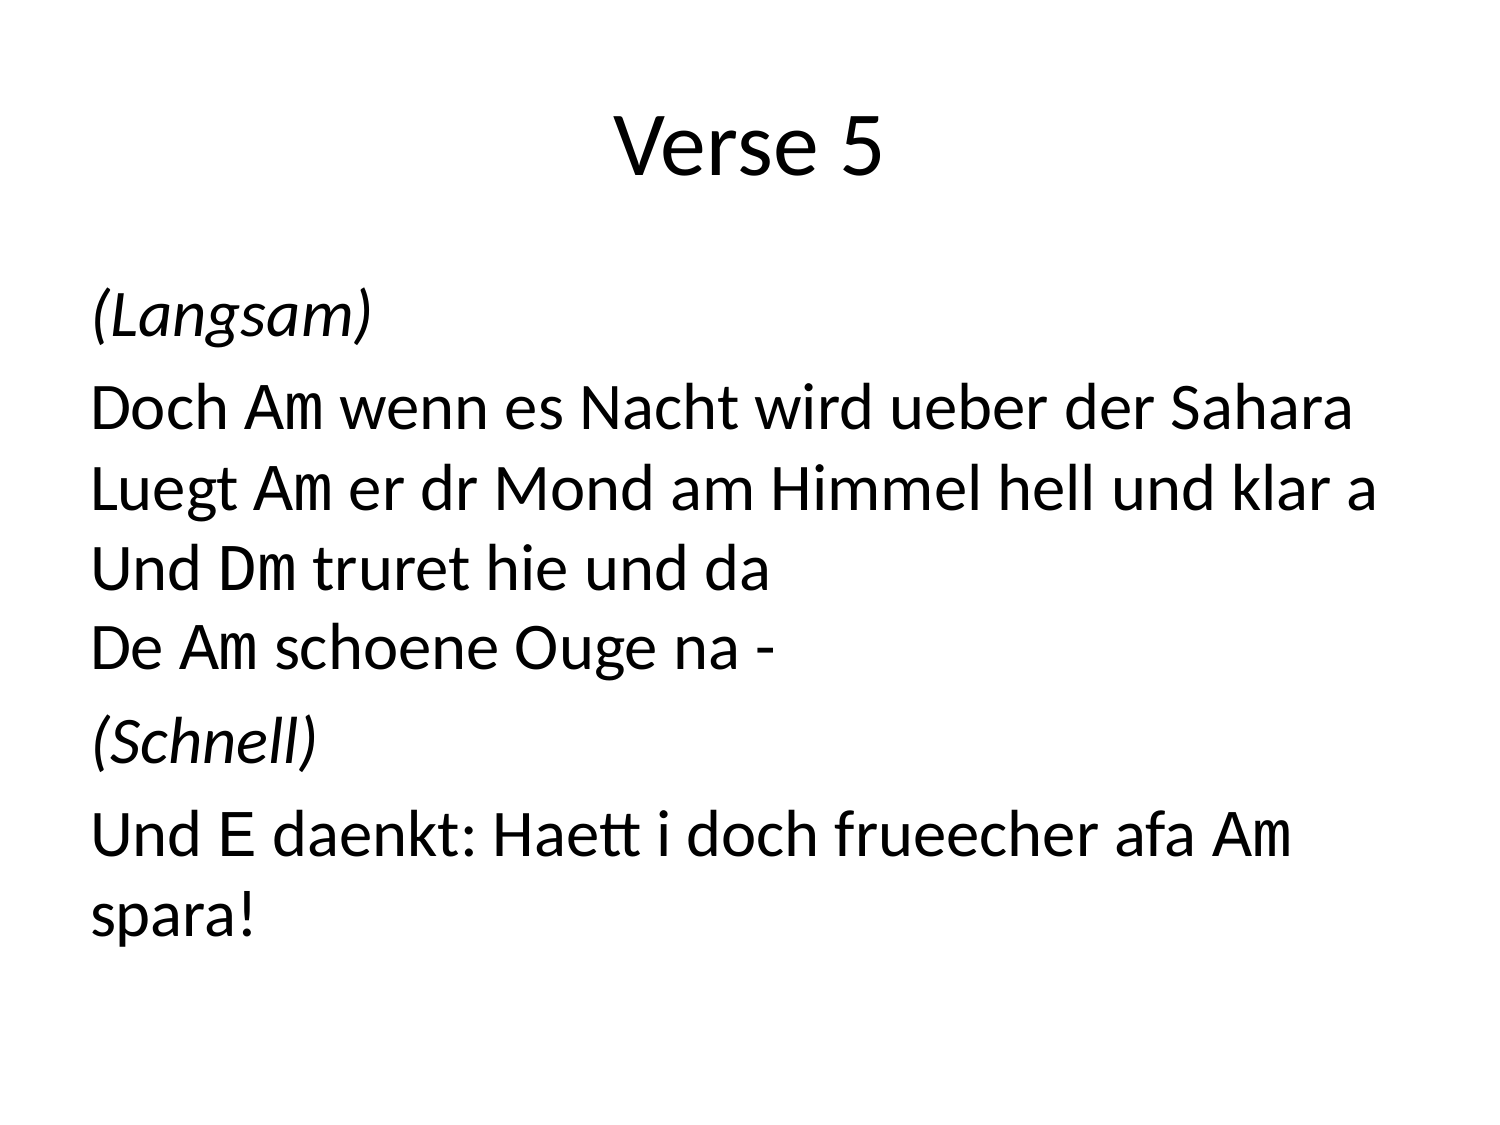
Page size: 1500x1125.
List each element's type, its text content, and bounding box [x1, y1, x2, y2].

title Verse 5 [75, 45, 1425, 233]
list (Langsam) Doch Am wenn es Nacht wird ueber der Sahara Luegt Am er dr Mond am Himmel hell und klar a Und Dm truret hie und da De Am schoene Ouge na - (Schnell) Und E daenkt: Haett i doch frueecher afa Am spara! [75, 262, 1425, 1005]
